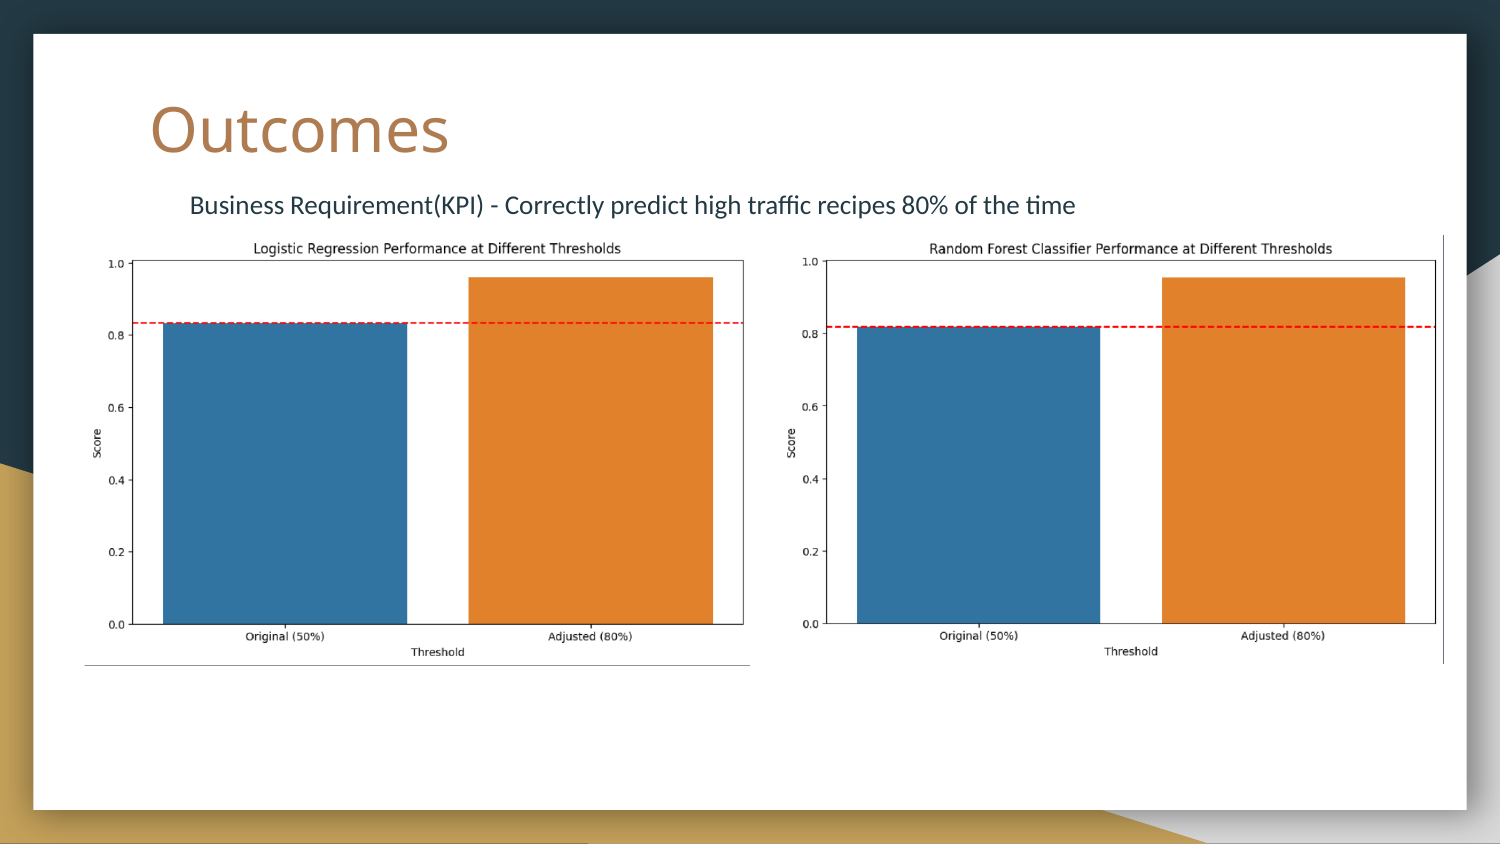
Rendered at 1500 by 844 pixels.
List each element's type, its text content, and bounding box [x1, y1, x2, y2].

picture [84, 235, 751, 667]
text_box Business Requirement(KPI) - Correctly predict high traffic recipes 80% of the time [174, 172, 1178, 235]
title Outcomes [134, 74, 1366, 232]
picture [778, 235, 1444, 664]
